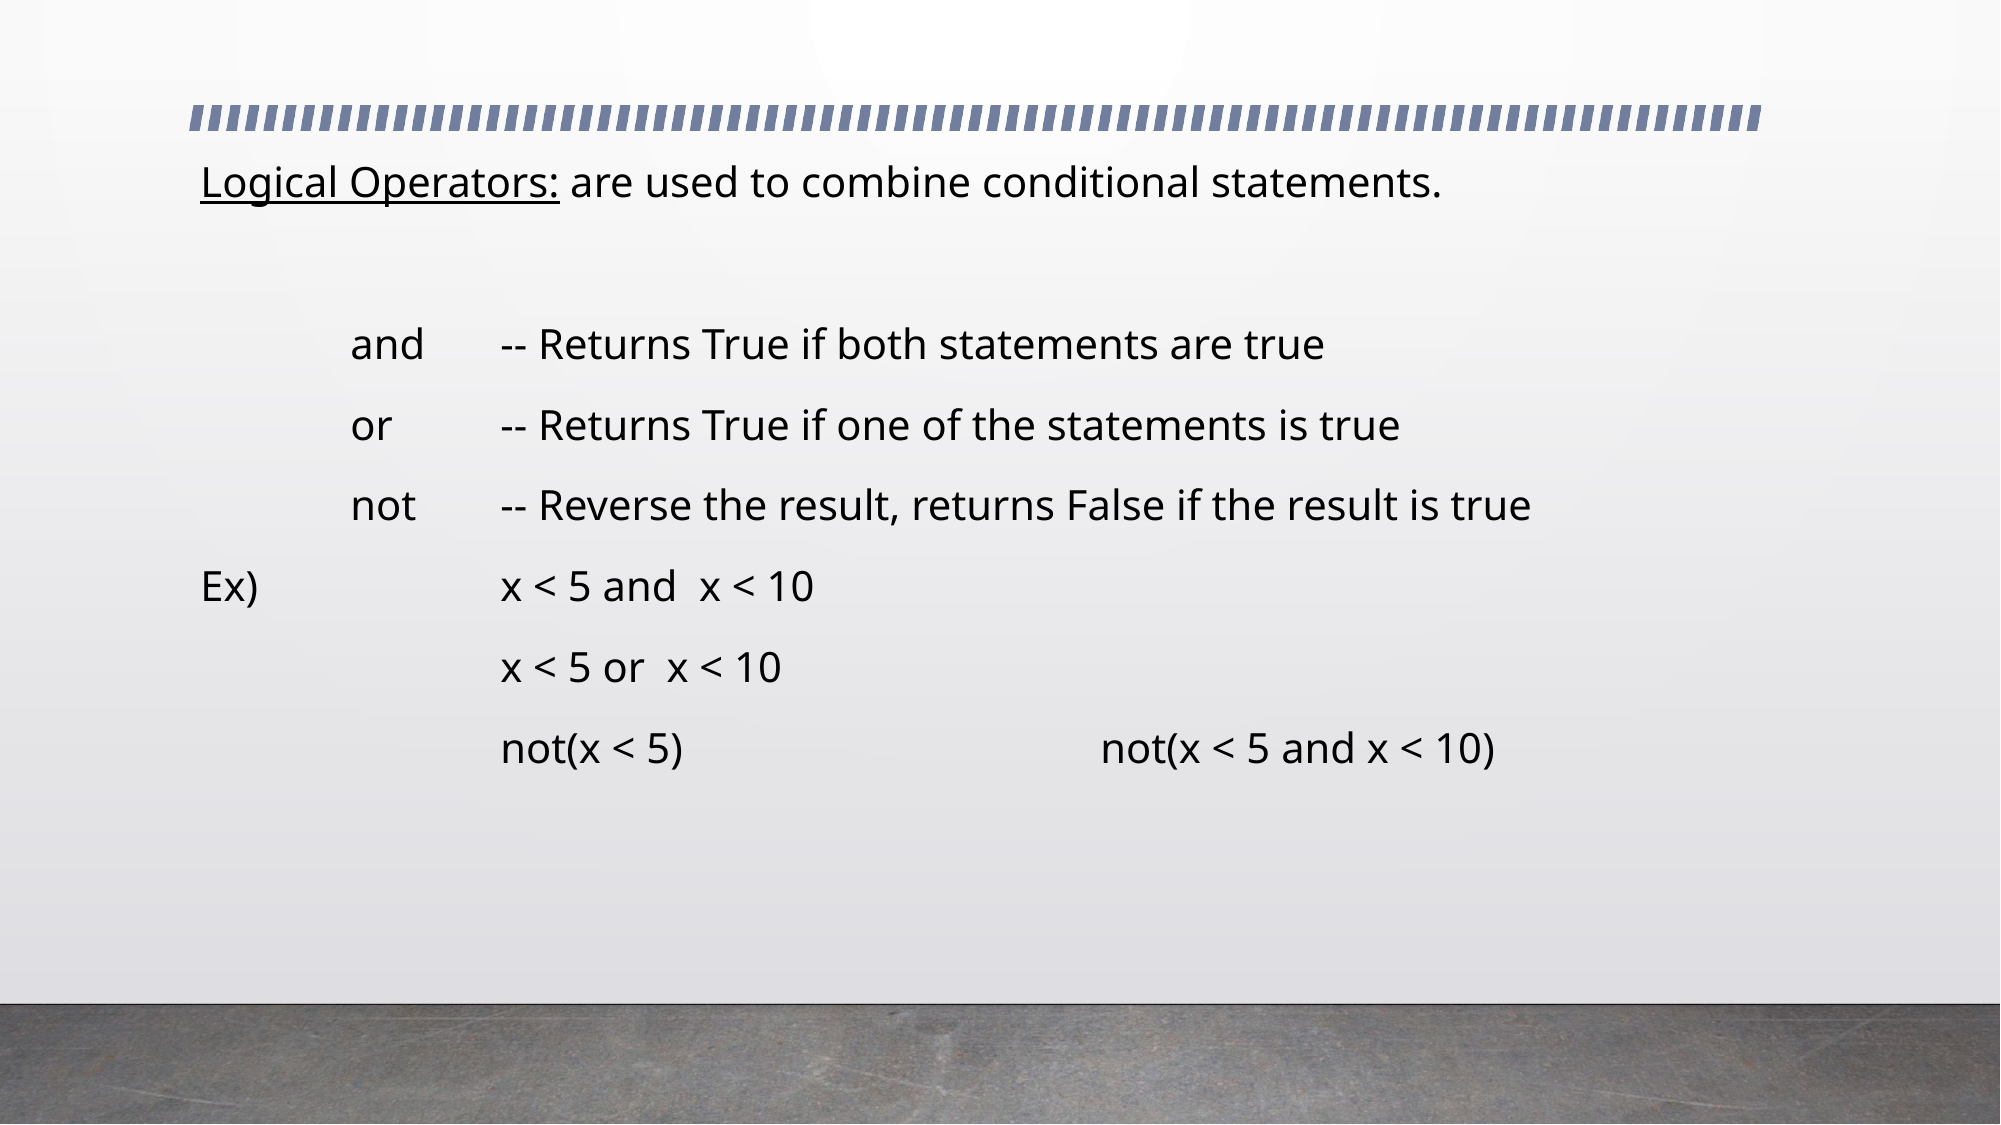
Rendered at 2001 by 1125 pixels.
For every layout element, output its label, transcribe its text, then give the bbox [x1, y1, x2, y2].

picture [0, 1004, 2000, 1124]
list Logical Operators: are used to combine conditional statements. and -- Returns True if both statements are true or -- Returns True if one of the statements is true not -- Reverse the result, returns False if the result is true Ex) x < 5 and x < 10 x < 5 or x < 10 not(x < 5) not(x < 5 and x < 10) [185, 138, 1761, 989]
